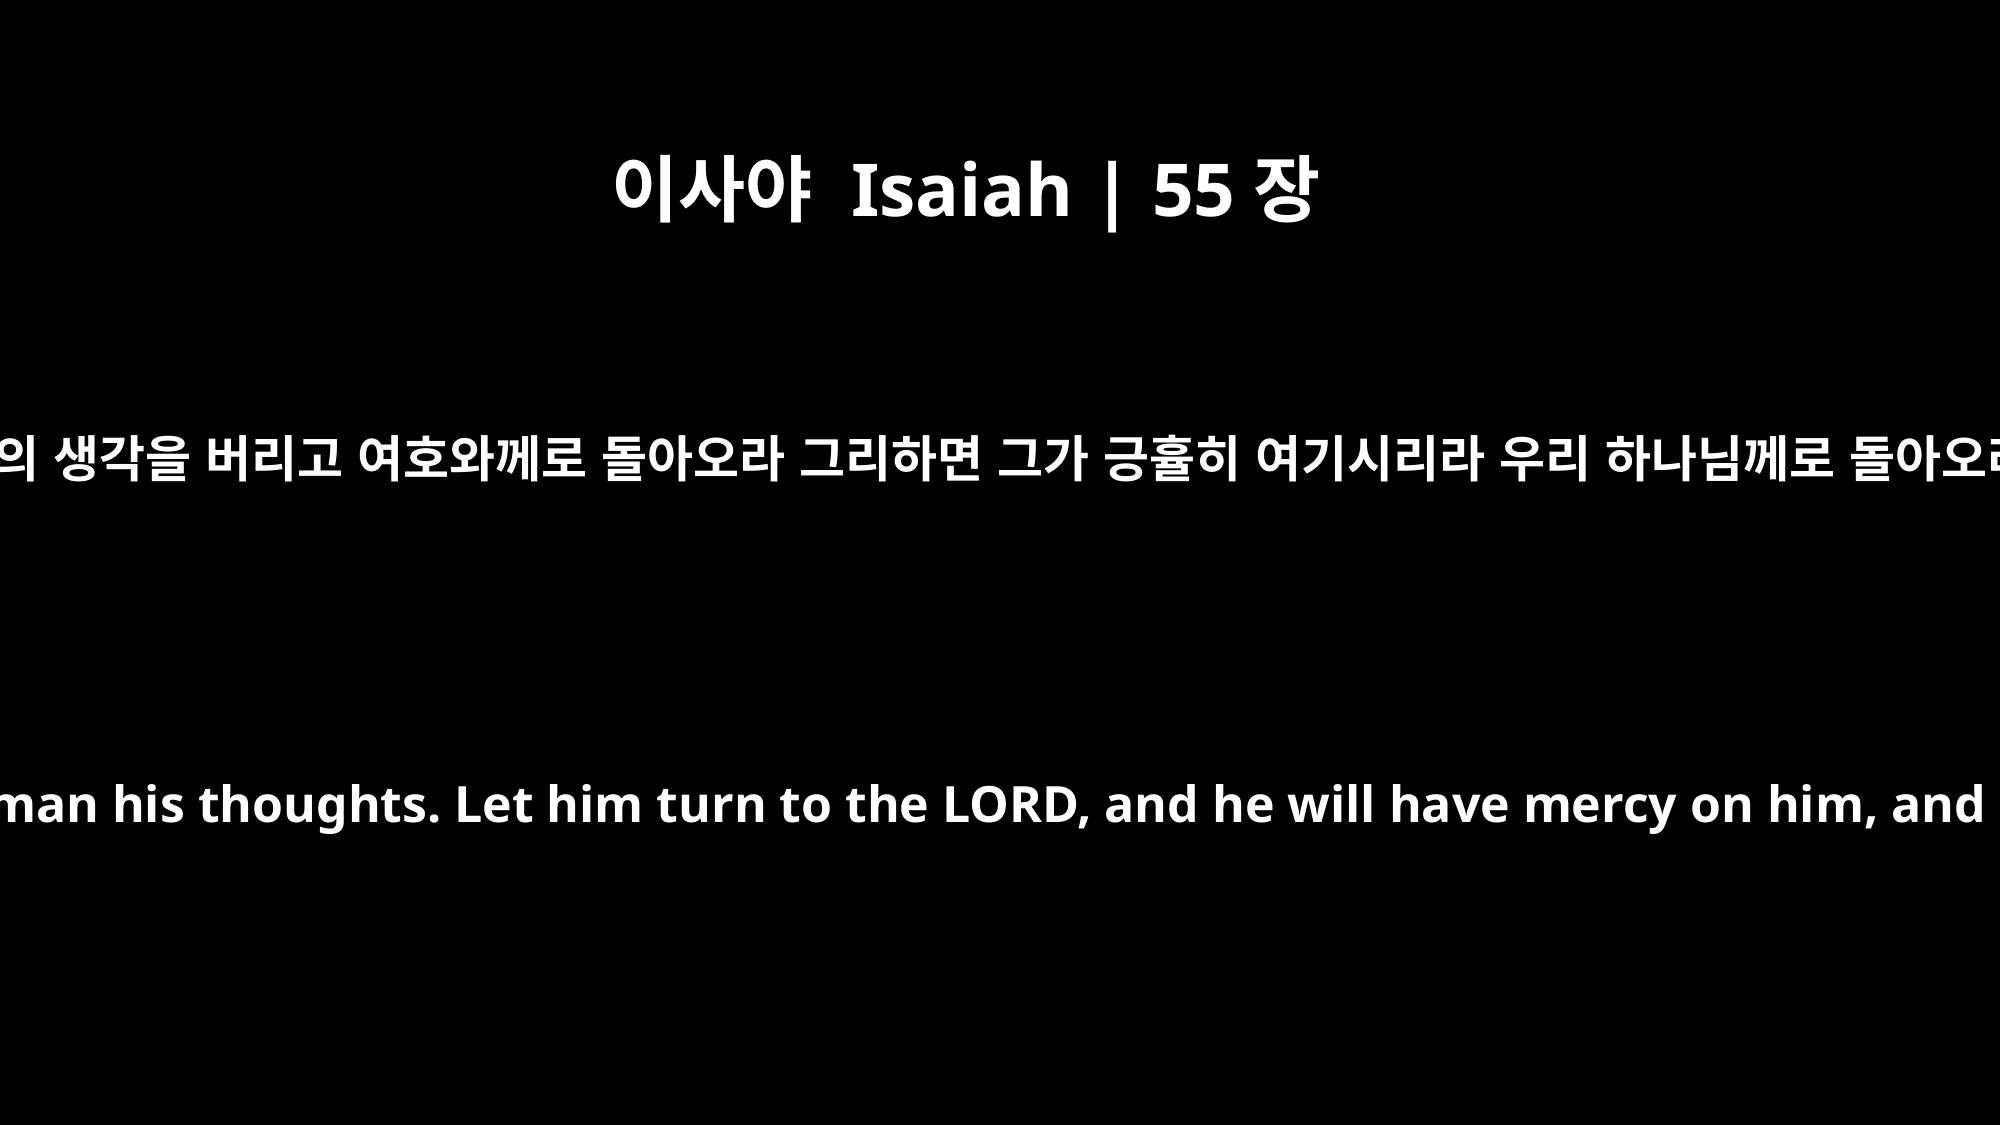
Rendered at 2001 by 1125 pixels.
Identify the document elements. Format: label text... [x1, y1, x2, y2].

text_box 7 악인은 그의 길을, 불의한 자는 그의 생각을 버리고 여호와께로 돌아오라 그리하면 그가 긍휼히 여기시리라 우리 하나님께로 돌아오라 그가 너그럽게 용서하시리라 [0, 359, 2000, 495]
text_box Let the wicked forsake his way and the evil man his thoughts. Let him turn to the LORD, and he will have mercy on him, and to our God, for he will freely pardon. [0, 764, 2000, 840]
text_box 이사야 Isaiah | 55장 [596, 136, 1336, 239]
